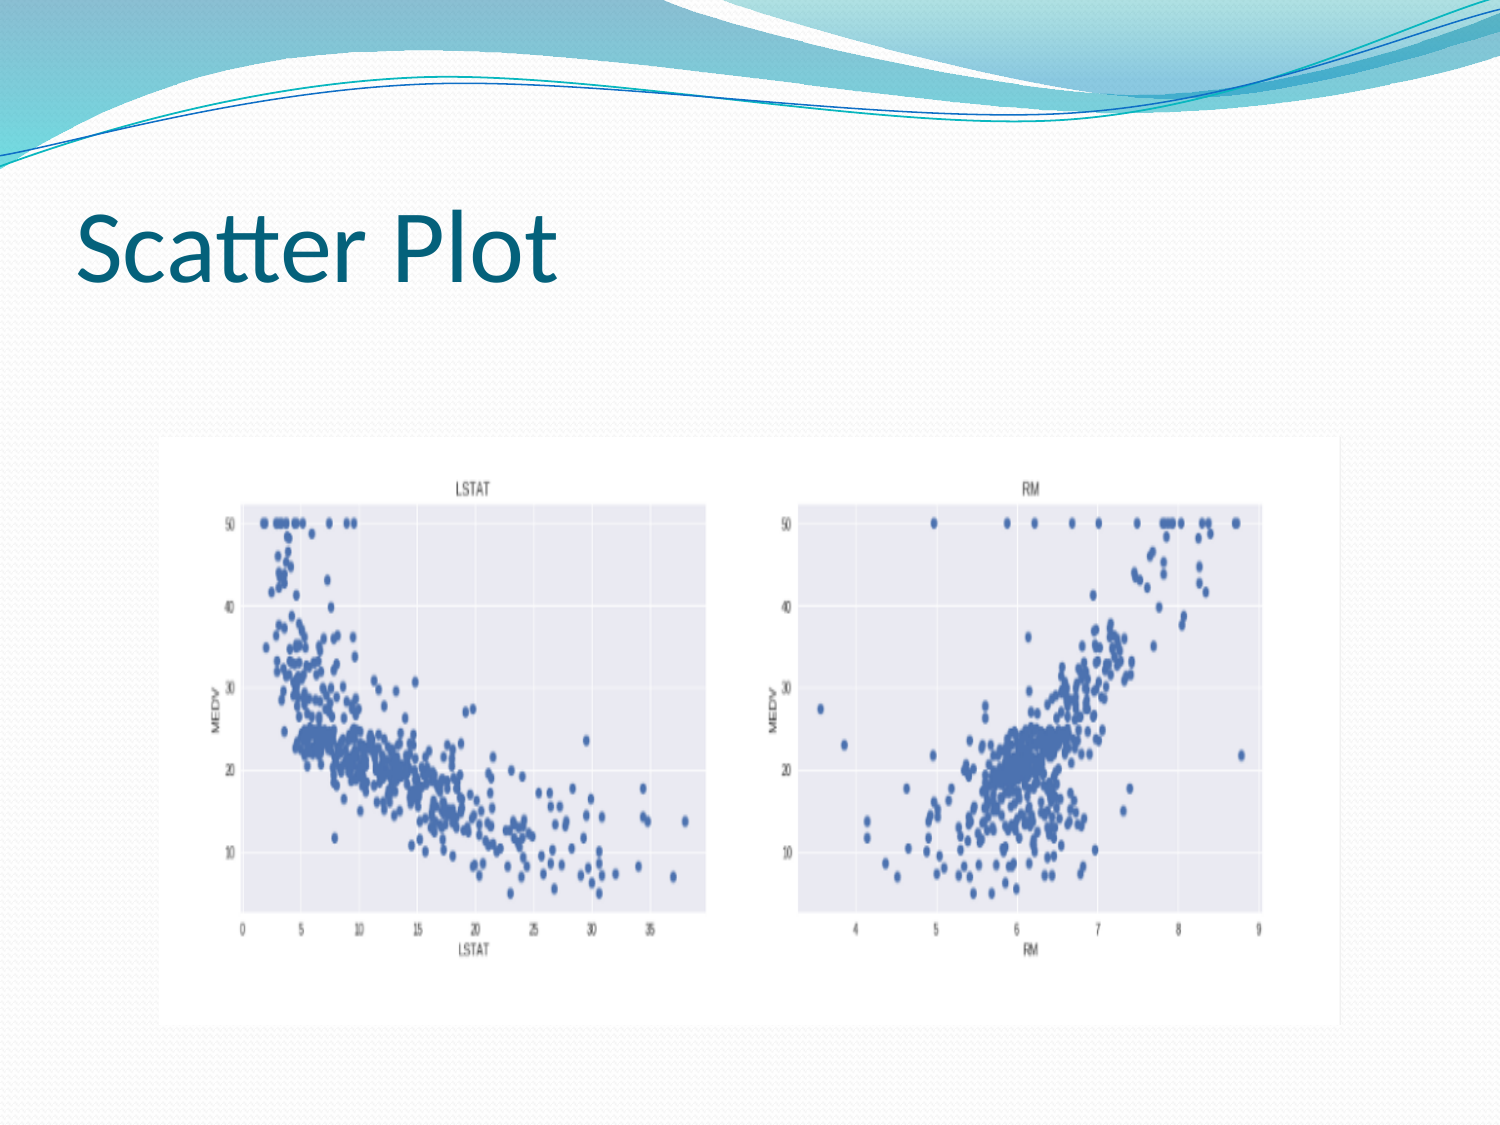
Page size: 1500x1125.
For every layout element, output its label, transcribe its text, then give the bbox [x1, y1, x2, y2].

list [159, 437, 1341, 1026]
title Scatter Plot [75, 115, 1425, 303]
